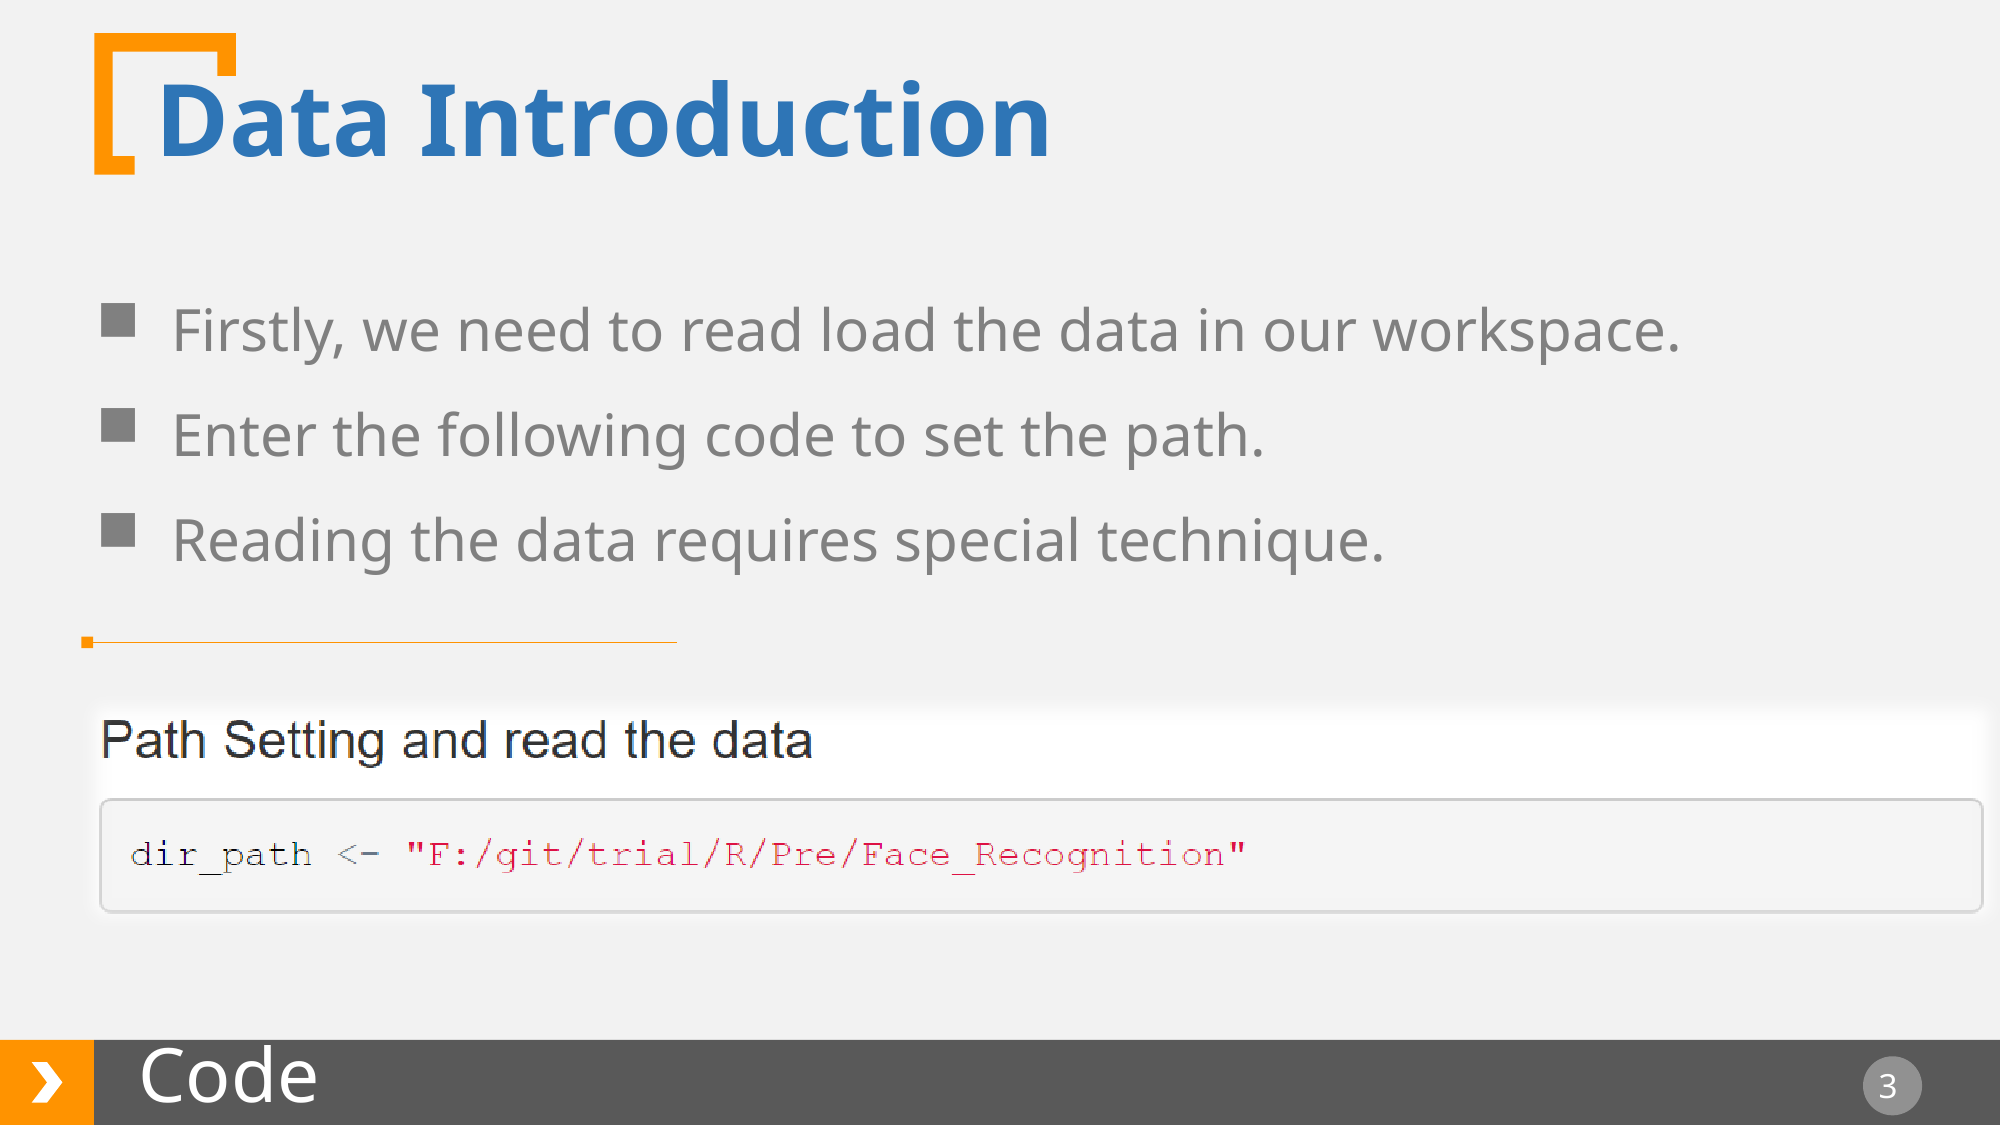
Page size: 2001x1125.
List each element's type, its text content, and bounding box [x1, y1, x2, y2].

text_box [81, 636, 677, 649]
picture [81, 694, 2000, 927]
text_box Data Introduction [140, 49, 1120, 185]
text_box Firstly, we need to read load the data in our workspace. Enter the following code to set the path. Reading the data requires special technique. [81, 250, 1881, 581]
text_box Code [123, 1019, 939, 1125]
